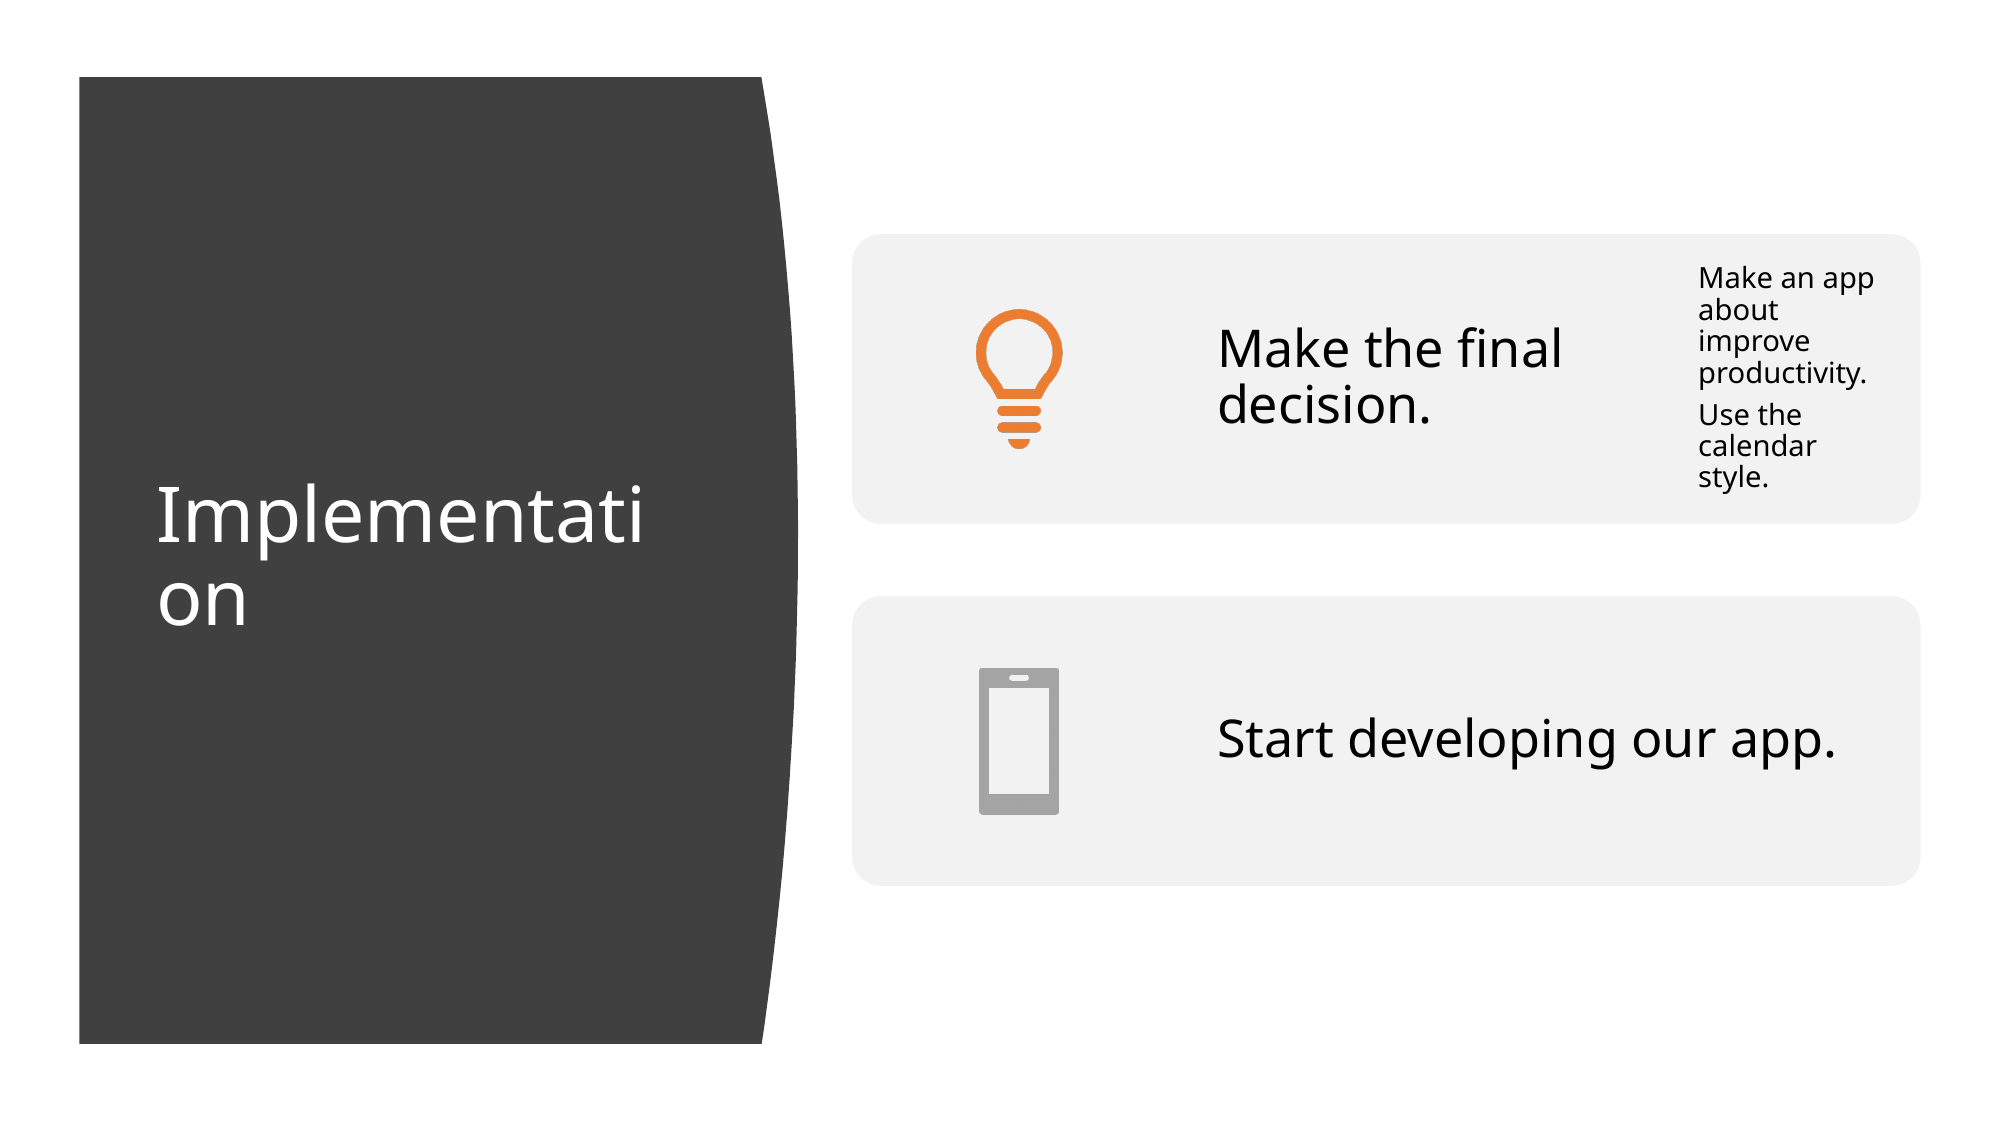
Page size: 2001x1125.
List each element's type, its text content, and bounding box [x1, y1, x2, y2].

title Implementation [141, 166, 702, 953]
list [852, 77, 1921, 1043]
text_box [78, 76, 800, 1045]
